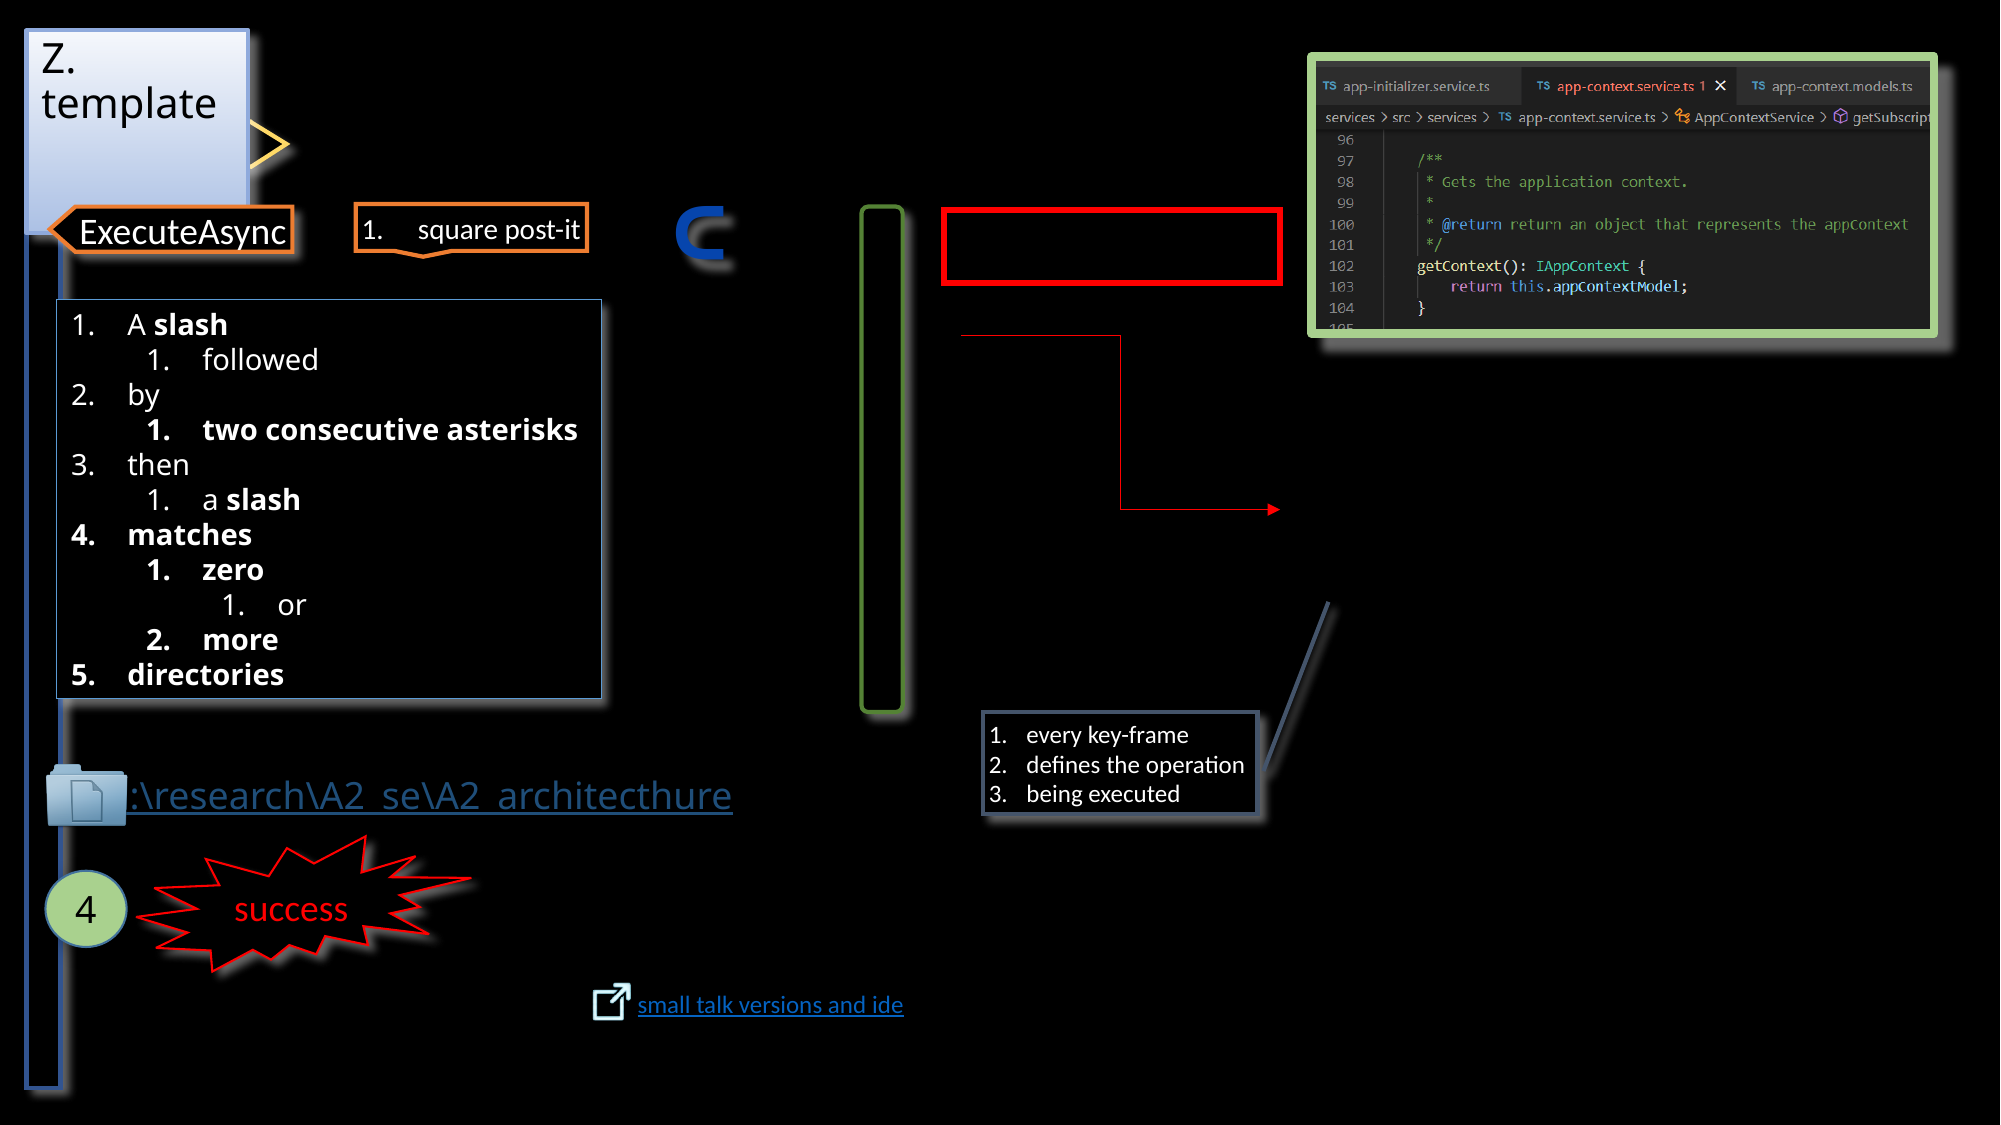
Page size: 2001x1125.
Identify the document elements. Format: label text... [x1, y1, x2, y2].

text_box ExecuteAsync [48, 205, 294, 253]
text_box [45, 752, 699, 836]
text_box [860, 205, 904, 713]
text_box every key-frame defines the operation being executed [1262, 601, 1330, 772]
text_box [943, 209, 1281, 284]
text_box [588, 978, 921, 1027]
text_box A slash followed by two consecutive asterisks then a slash matches zero or more directories [56, 299, 602, 699]
text_box [26, 234, 61, 1088]
text_box square post-it [354, 203, 589, 258]
text_box 4 [44, 869, 128, 949]
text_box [960, 335, 1281, 510]
picture [1315, 60, 1930, 330]
title Z. template [26, 30, 249, 234]
text_box new project [261, 128, 287, 161]
text_box success [144, 836, 472, 974]
text_box ⊂ [658, 166, 744, 292]
text_box every key-frame defines the operation being executed [982, 711, 1259, 815]
